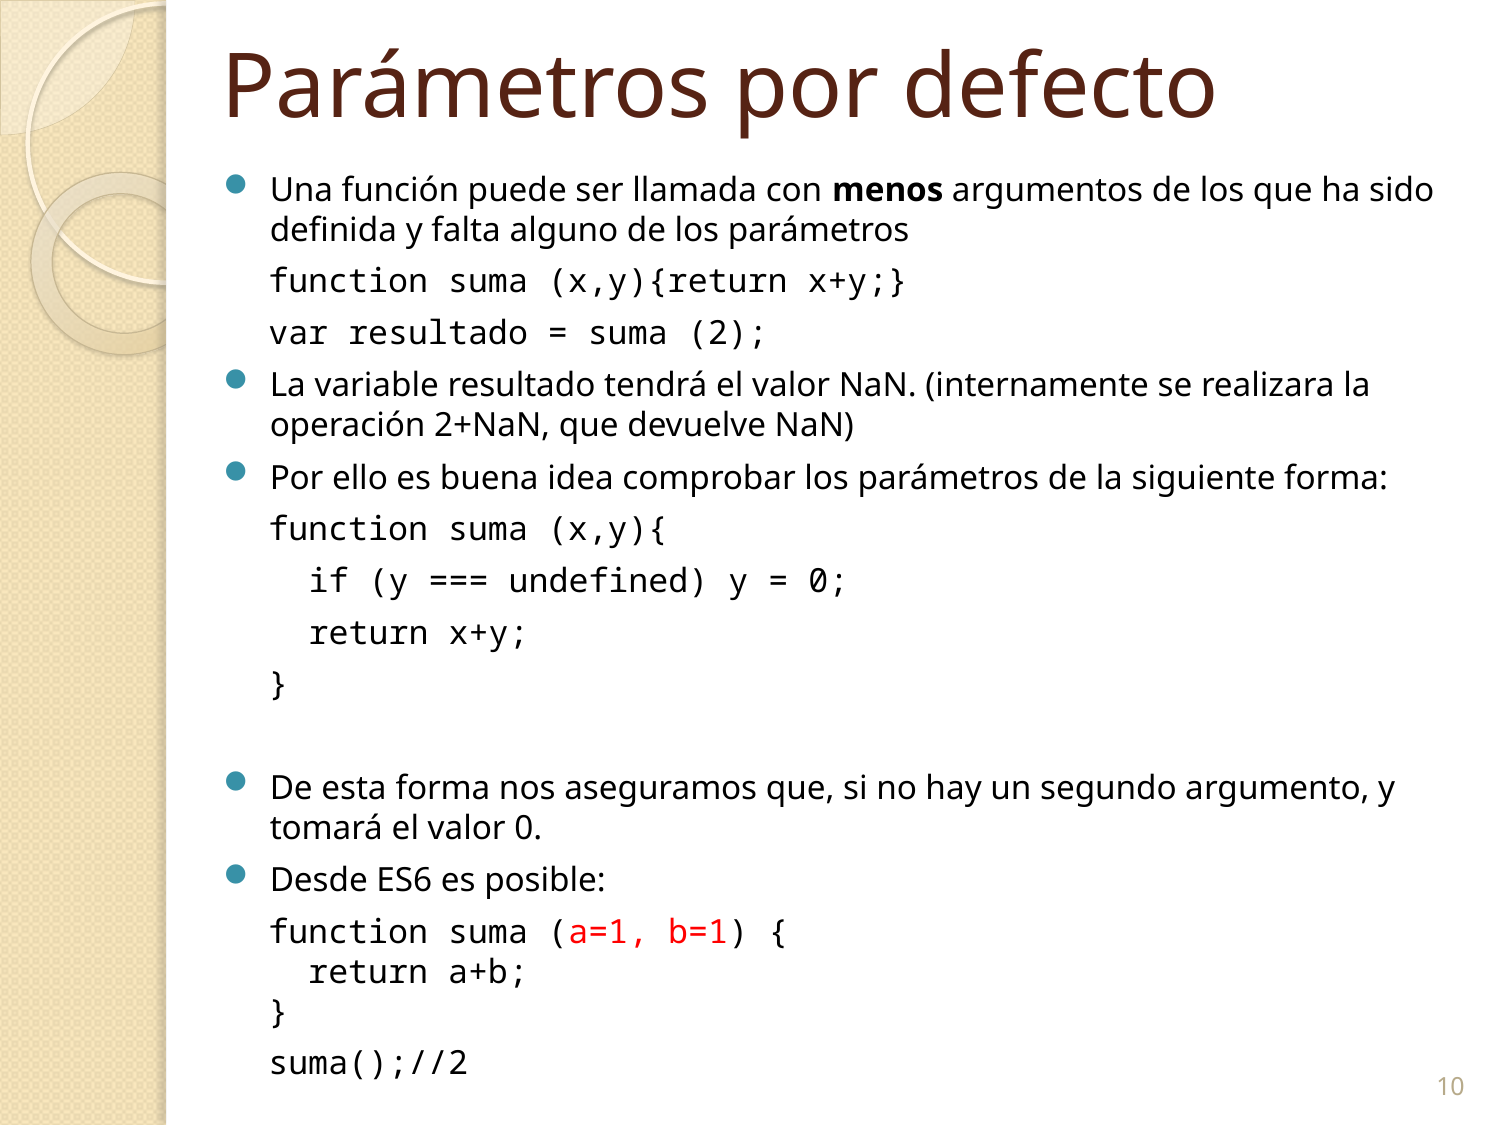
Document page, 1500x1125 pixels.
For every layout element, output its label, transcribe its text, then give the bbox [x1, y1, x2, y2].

list Una función puede ser llamada con menos argumentos de los que ha sido definida y falta alguno de los parámetros function suma (x,y){return x+y;} var resultado = suma (2); La variable resultado tendrá el valor NaN. (internamente se realizara la operación 2+NaN, que devuelve NaN) Por ello es buena idea comprobar los parámetros de la siguiente forma: function suma (x,y){ if (y === undefined) y = 0; return x+y; } De esta forma nos aseguramos que, si no hay un segundo argumento, y tomará el valor 0. Desde ES6 es posible: function suma (a=1, b=1) { return a+b; } suma();//2 [194, 160, 1466, 1083]
slide_number 10 [1413, 1034, 1488, 1113]
title Parámetros por defecto [206, 45, 1466, 119]
